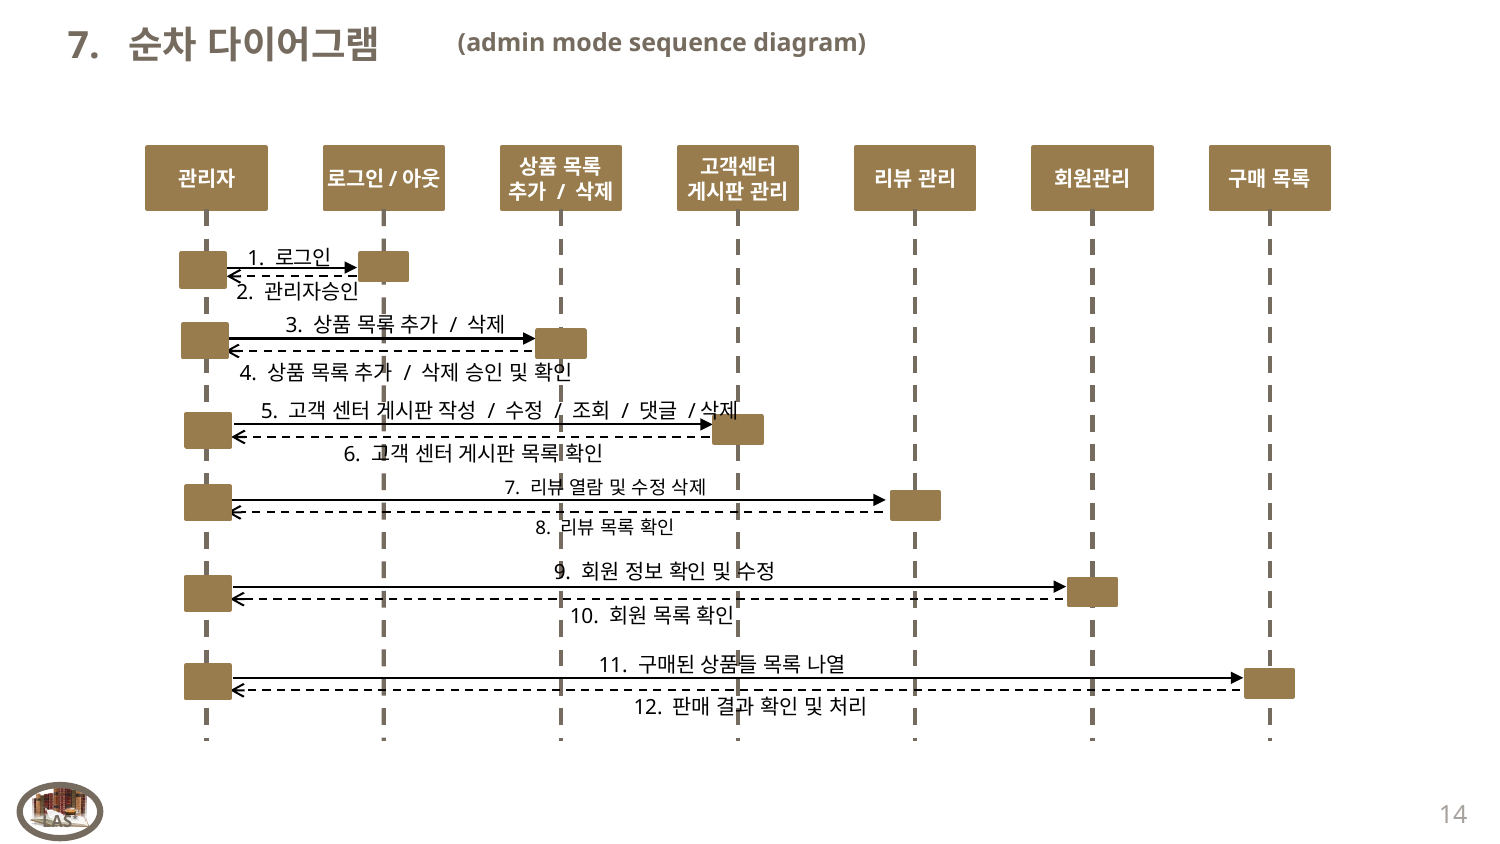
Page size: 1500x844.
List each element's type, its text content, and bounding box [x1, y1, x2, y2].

picture [29, 789, 91, 830]
picture [29, 783, 43, 790]
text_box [147, 146, 1329, 741]
slide_number 14 [1132, 793, 1483, 839]
picture [77, 783, 91, 790]
text_box (admin mode sequence diagram) [535, 18, 939, 64]
text_box 7. 순차 다이어그램 [53, 13, 535, 73]
